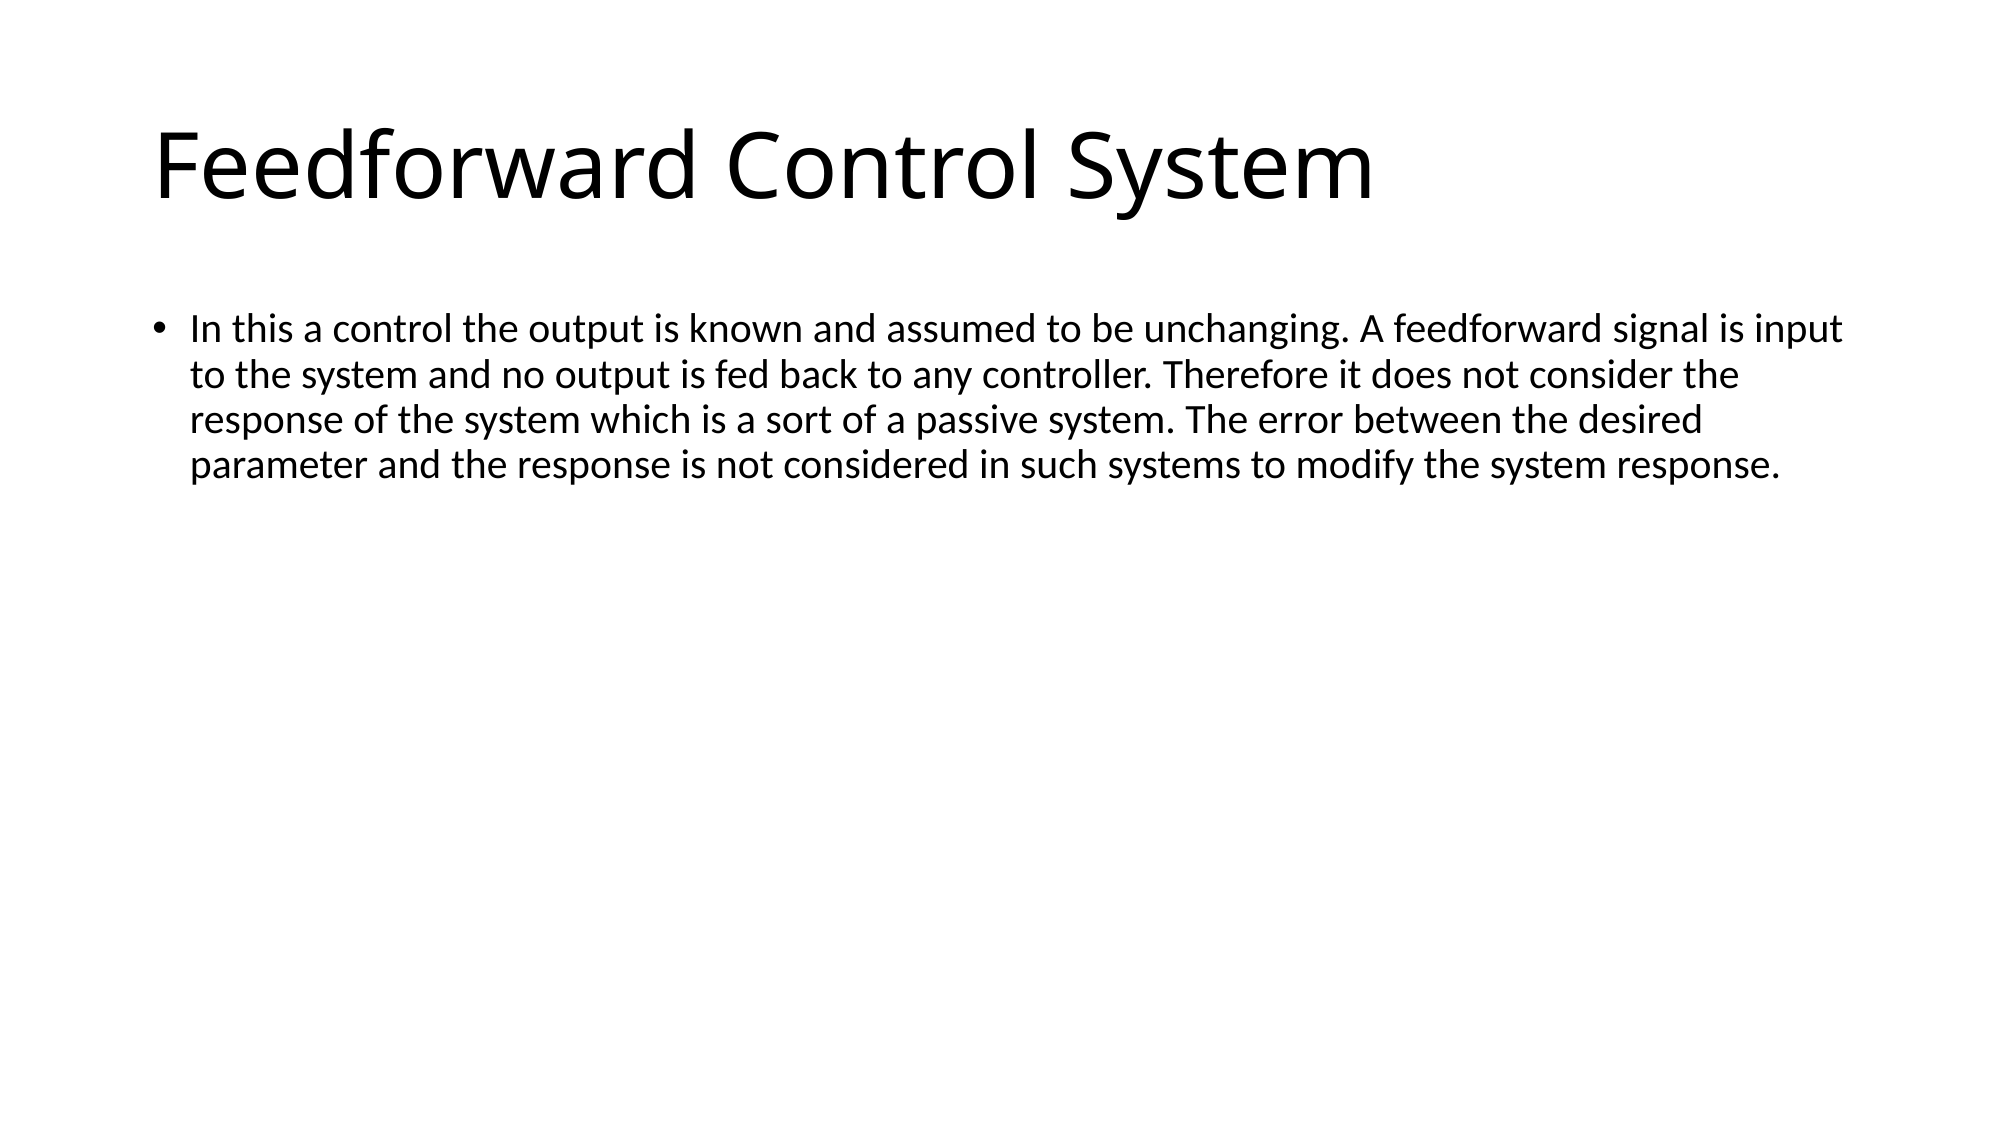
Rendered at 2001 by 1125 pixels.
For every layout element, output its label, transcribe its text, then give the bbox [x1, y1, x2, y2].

title Feedforward Control System [137, 59, 1863, 278]
list In this a control the output is known and assumed to be unchanging. A feedforward signal is input to the system and no output is fed back to any controller. Therefore it does not consider the response of the system which is a sort of a passive system. The error between the desired parameter and the response is not considered in such systems to modify the system response. [137, 299, 1863, 1014]
